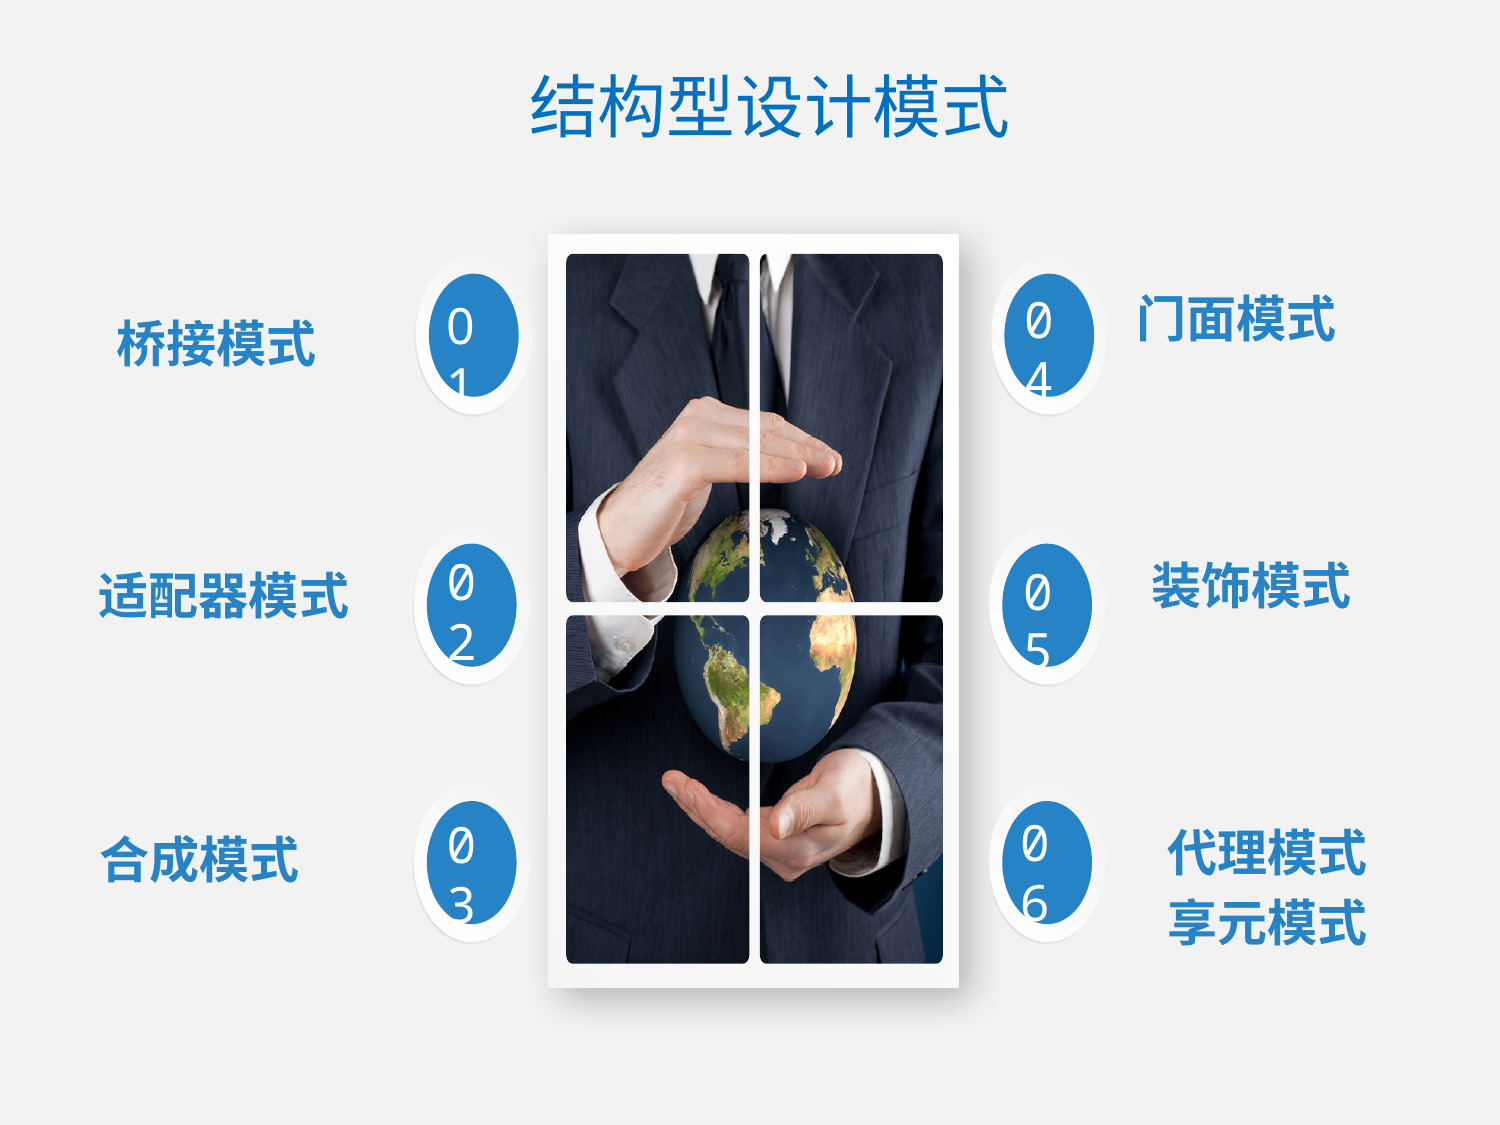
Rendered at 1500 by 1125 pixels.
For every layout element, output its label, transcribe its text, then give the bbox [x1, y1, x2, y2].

list 适配器模式 [83, 557, 380, 651]
picture [759, 253, 943, 603]
picture [566, 253, 750, 603]
list 桥接模式 [101, 305, 398, 399]
list 代理模式 享元模式 [1119, 814, 1416, 908]
picture [566, 615, 750, 964]
list 合成模式 [84, 821, 381, 915]
list 门面模式 [1121, 280, 1418, 374]
title 结构型设计模式 [123, 47, 1417, 164]
list 装饰模式 [1135, 547, 1432, 641]
picture [759, 615, 943, 964]
